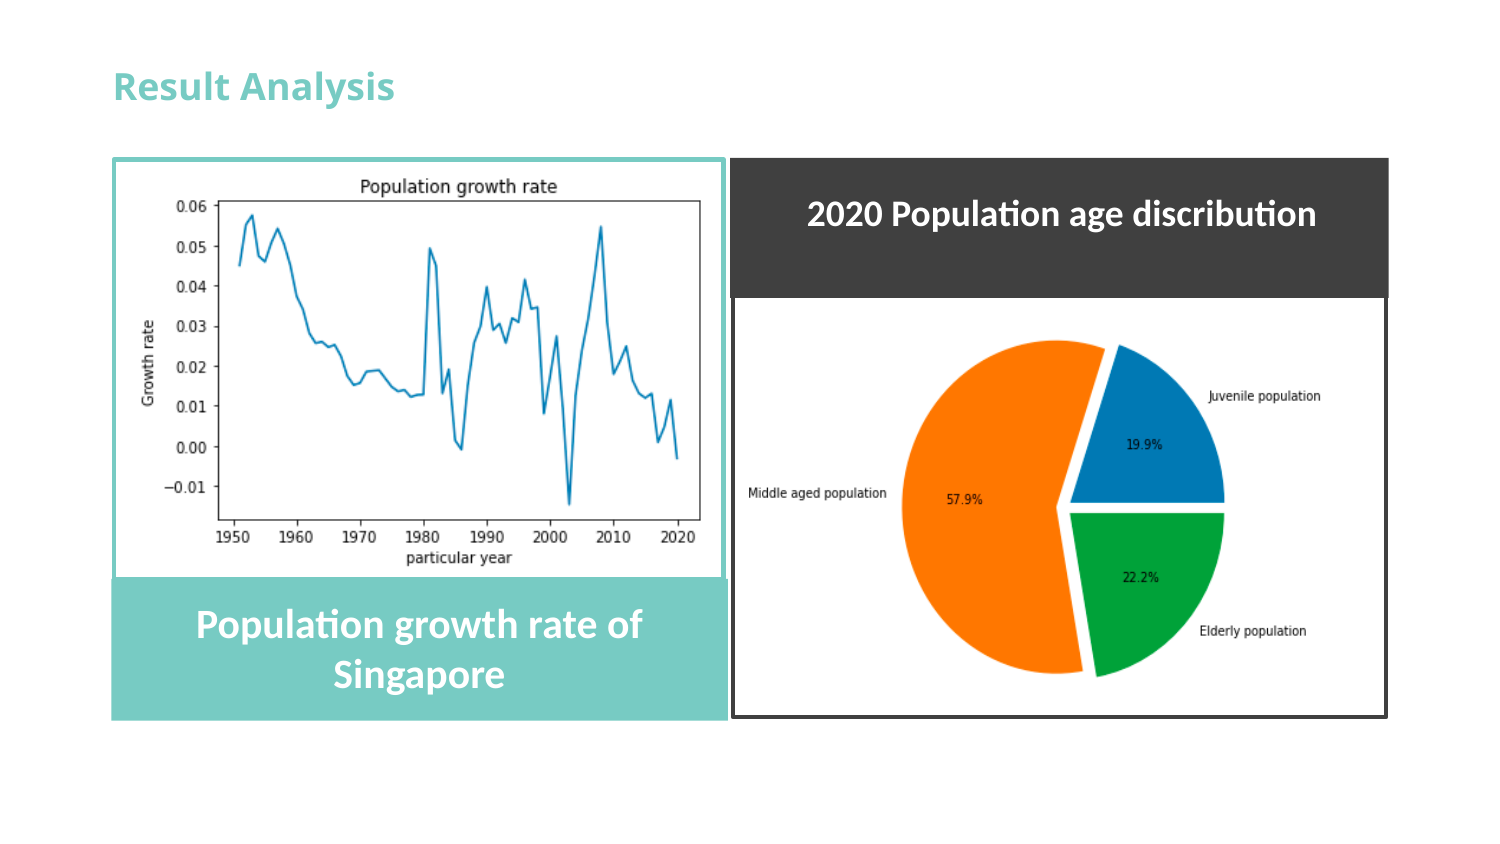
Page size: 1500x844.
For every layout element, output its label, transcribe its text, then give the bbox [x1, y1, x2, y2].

text_box Result Analysis [97, 55, 685, 116]
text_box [729, 157, 1389, 715]
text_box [111, 161, 729, 721]
